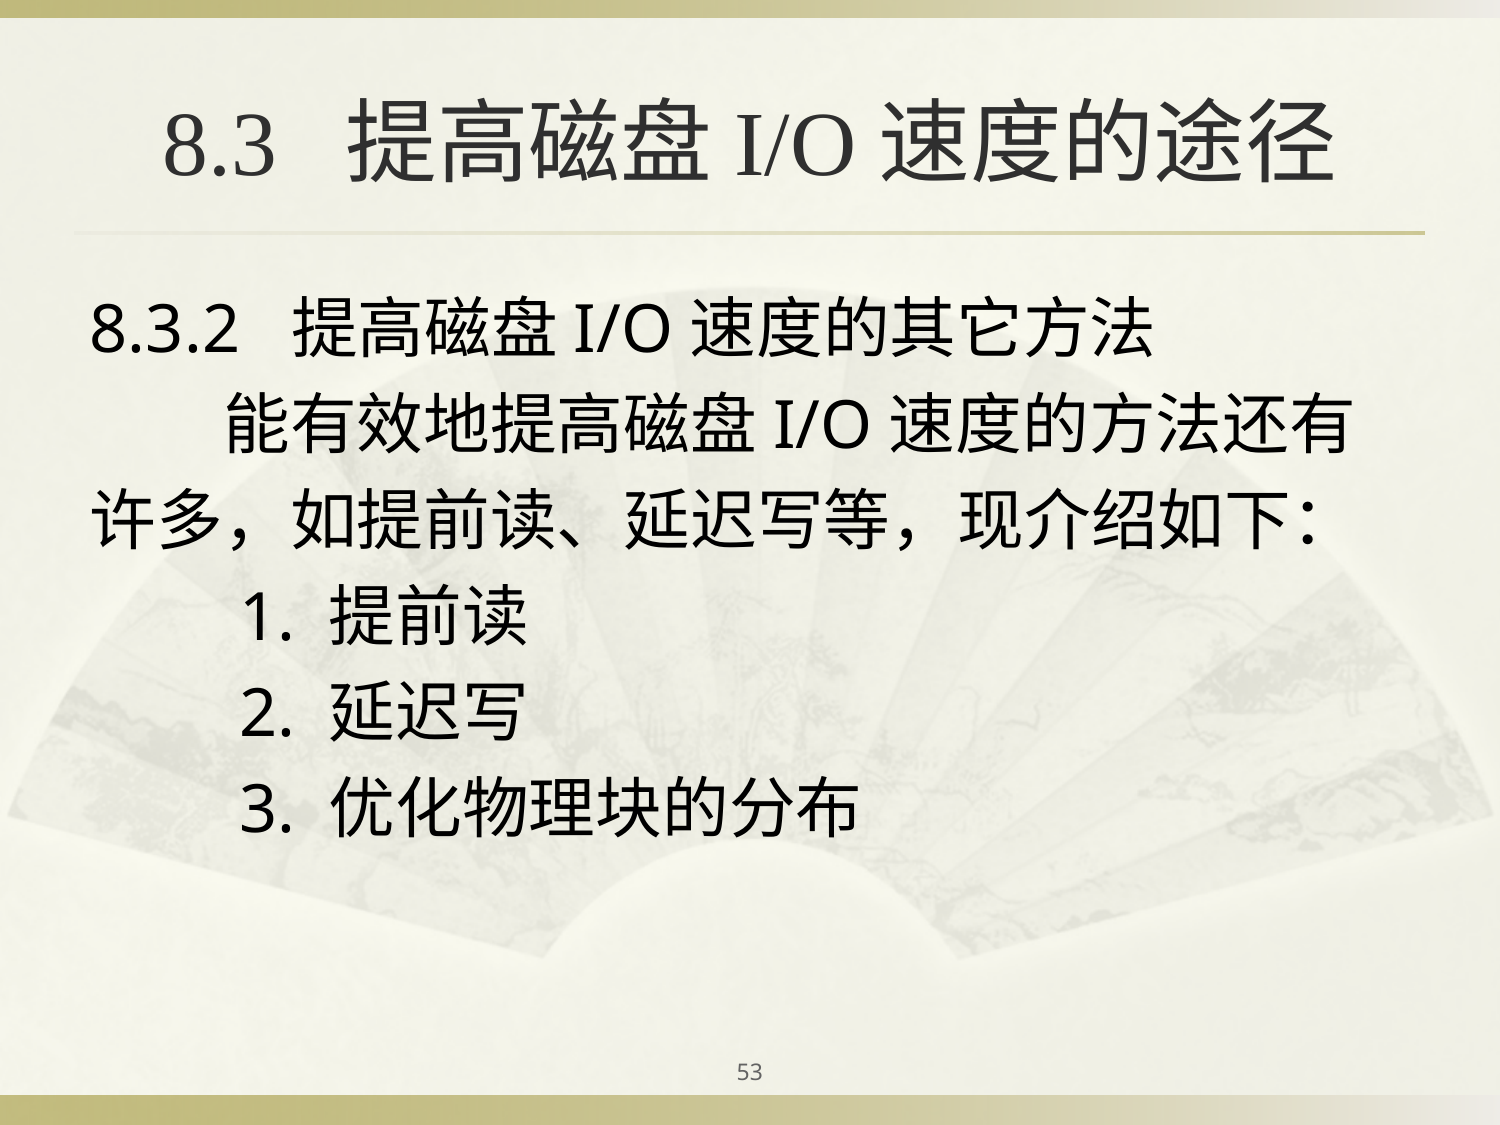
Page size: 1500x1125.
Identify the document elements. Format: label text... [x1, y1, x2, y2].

title 8.3 提高磁盘I/O速度的途径 [75, 45, 1425, 233]
list 8.3.2 提高磁盘I/O速度的其它方法 能有效地提高磁盘I/O速度的方法还有许多，如提前读、延迟写等，现介绍如下： 1. 提前读 2. 延迟写 3. 优化物理块的分布 [75, 262, 1425, 1032]
slide_number 53 [675, 1050, 825, 1097]
